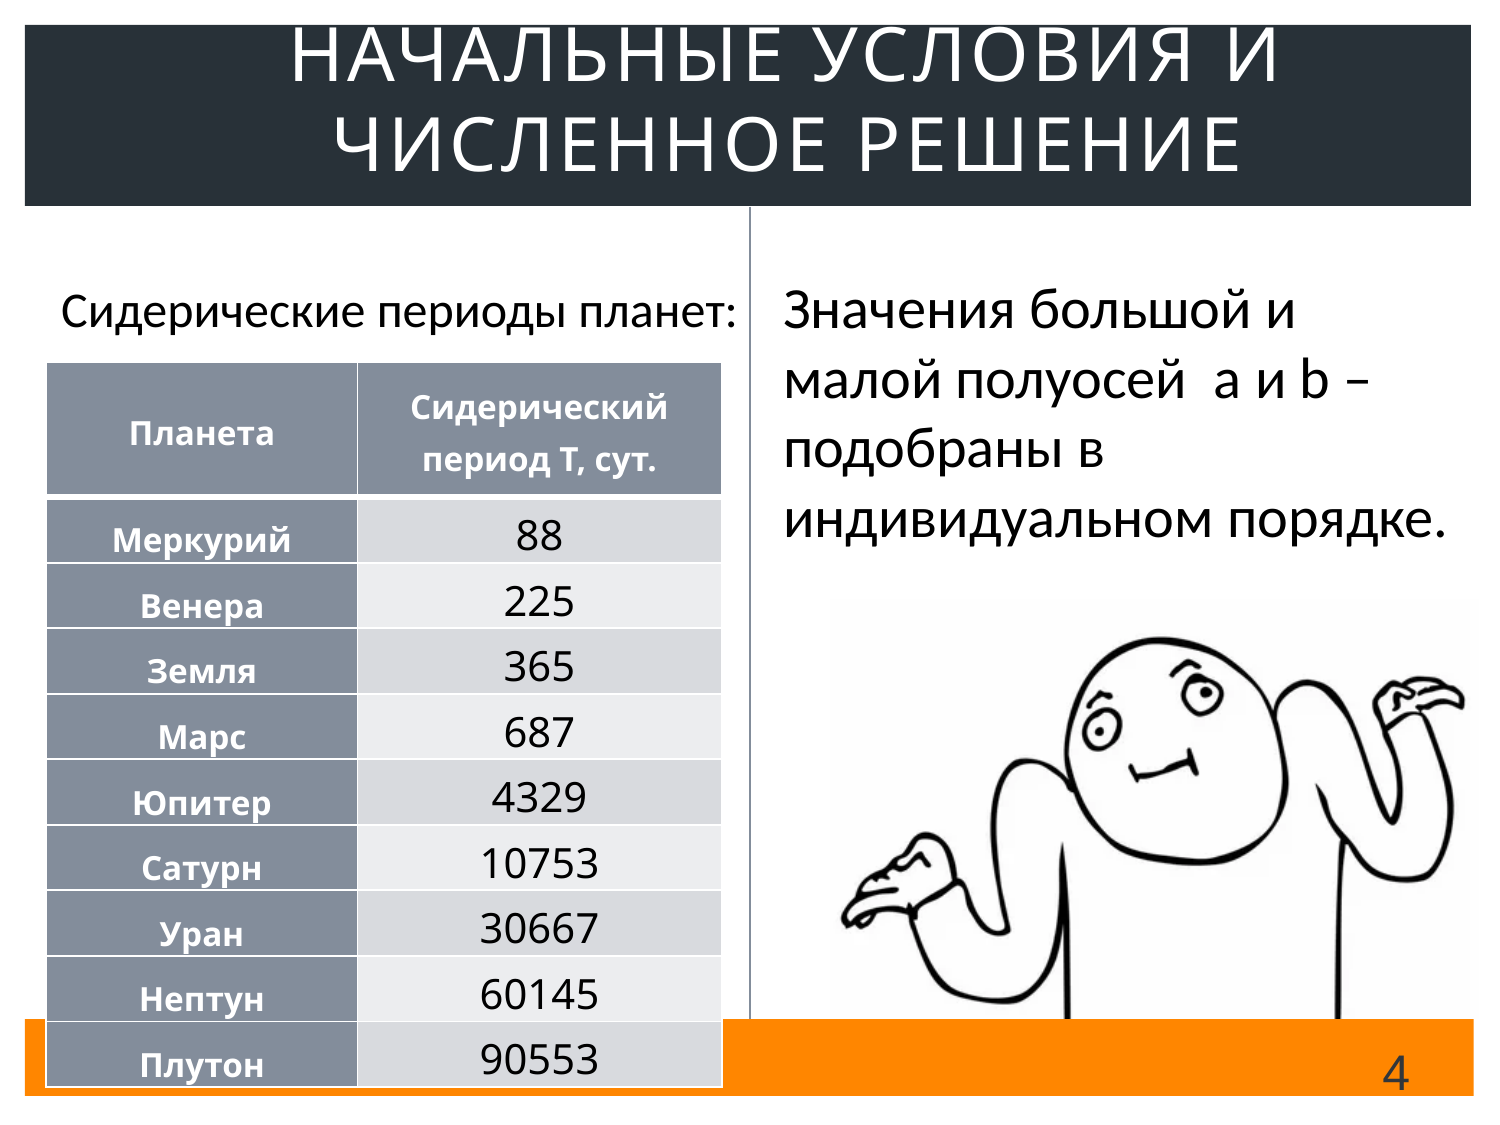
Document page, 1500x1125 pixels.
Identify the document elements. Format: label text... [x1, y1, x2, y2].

title Начальные условия и численное решение [75, 3, 1425, 191]
table_cell 90553 [358, 1028, 721, 1086]
picture [751, 206, 1500, 1020]
picture [0, 206, 749, 1020]
slide_number 4 [1363, 1033, 1427, 1107]
table_cell Плутон [47, 1028, 357, 1086]
